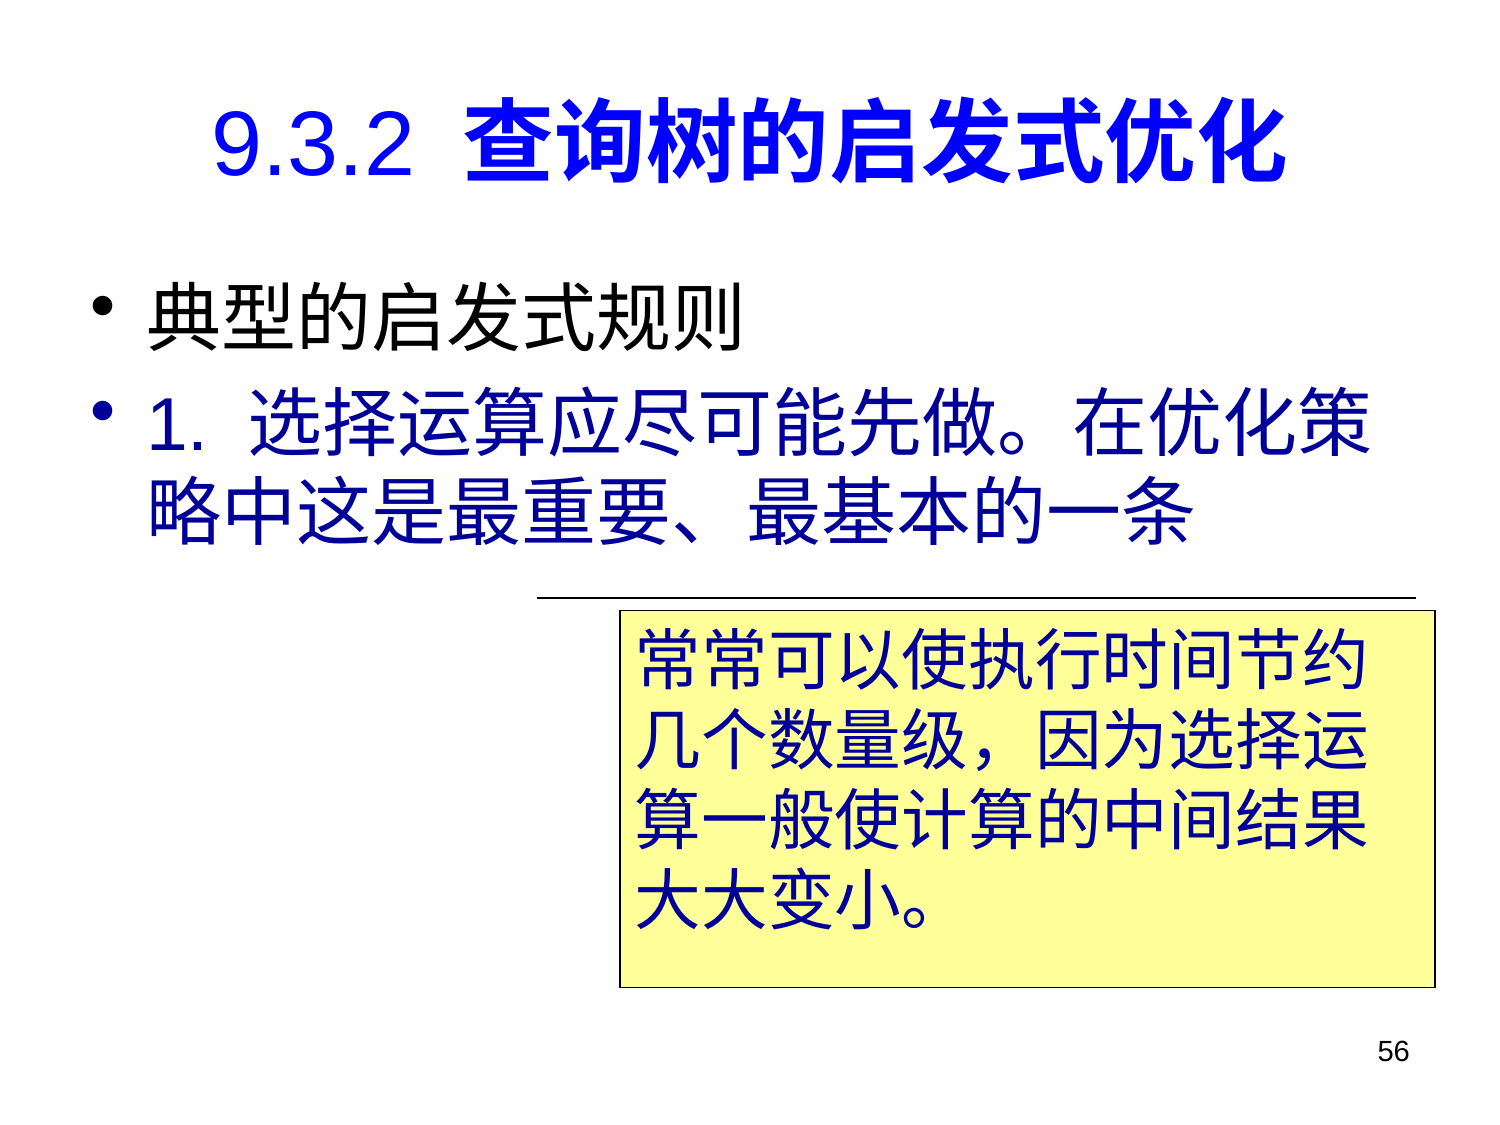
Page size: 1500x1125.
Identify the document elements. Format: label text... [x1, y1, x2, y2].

list 典型的启发式规则 1. 选择运算应尽可能先做。在优化策略中这是最重要、最基本的一条 [75, 262, 1459, 1005]
text_box 常常可以使执行时间节约几个数量级，因为选择运算一般使计算的中间结果大大变小。 [620, 610, 1436, 988]
slide_number 56 [1074, 1024, 1426, 1103]
title 9.3.2 查询树的启发式优化 [75, 45, 1425, 233]
